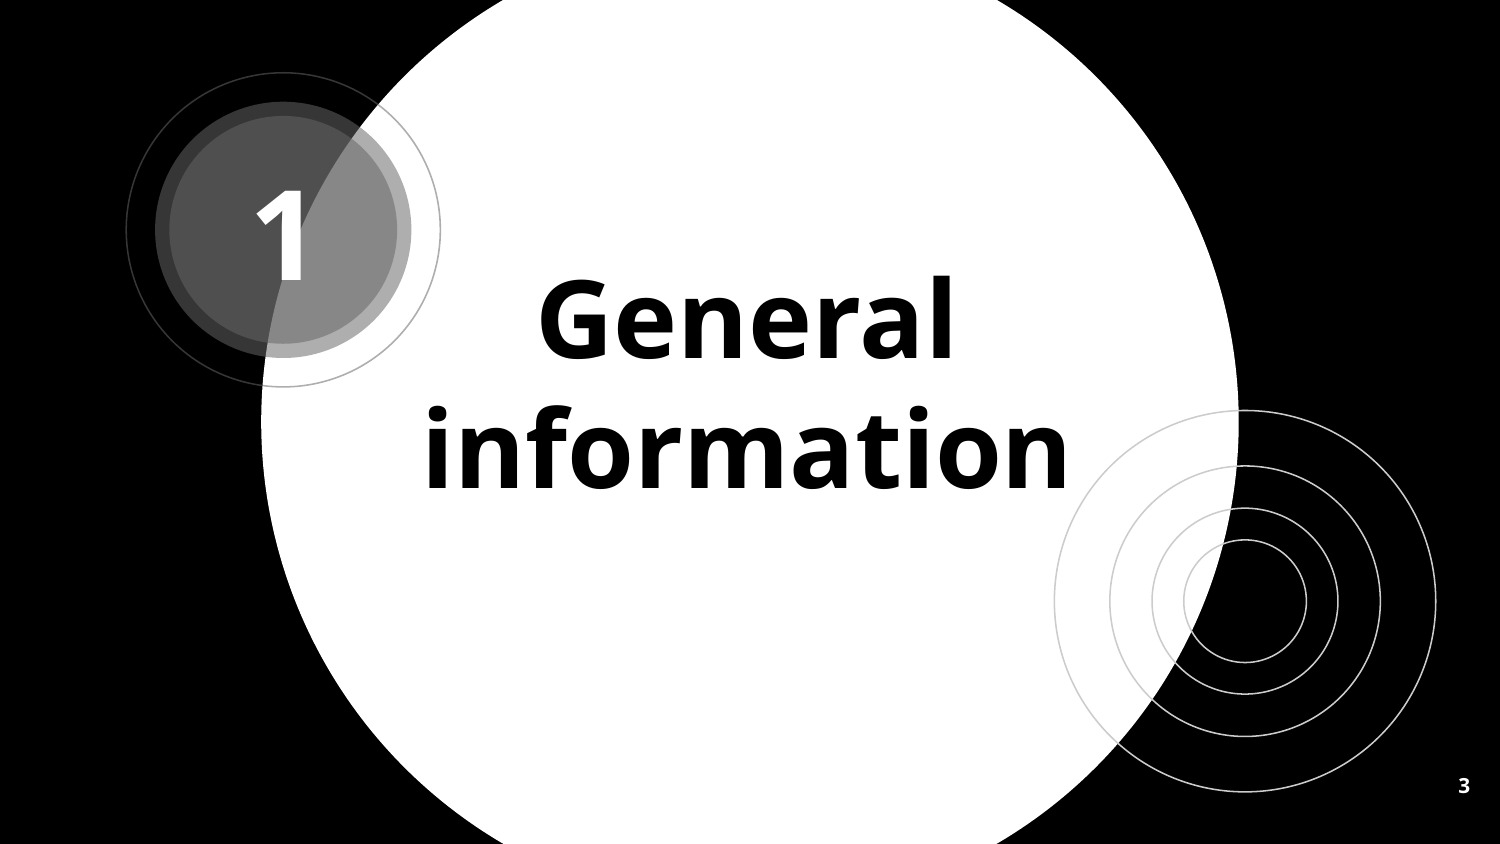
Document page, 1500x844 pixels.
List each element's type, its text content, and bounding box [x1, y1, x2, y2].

title General information [381, 344, 1114, 526]
text_box 1 [171, 116, 400, 345]
slide_number 3 [1428, 750, 1500, 823]
